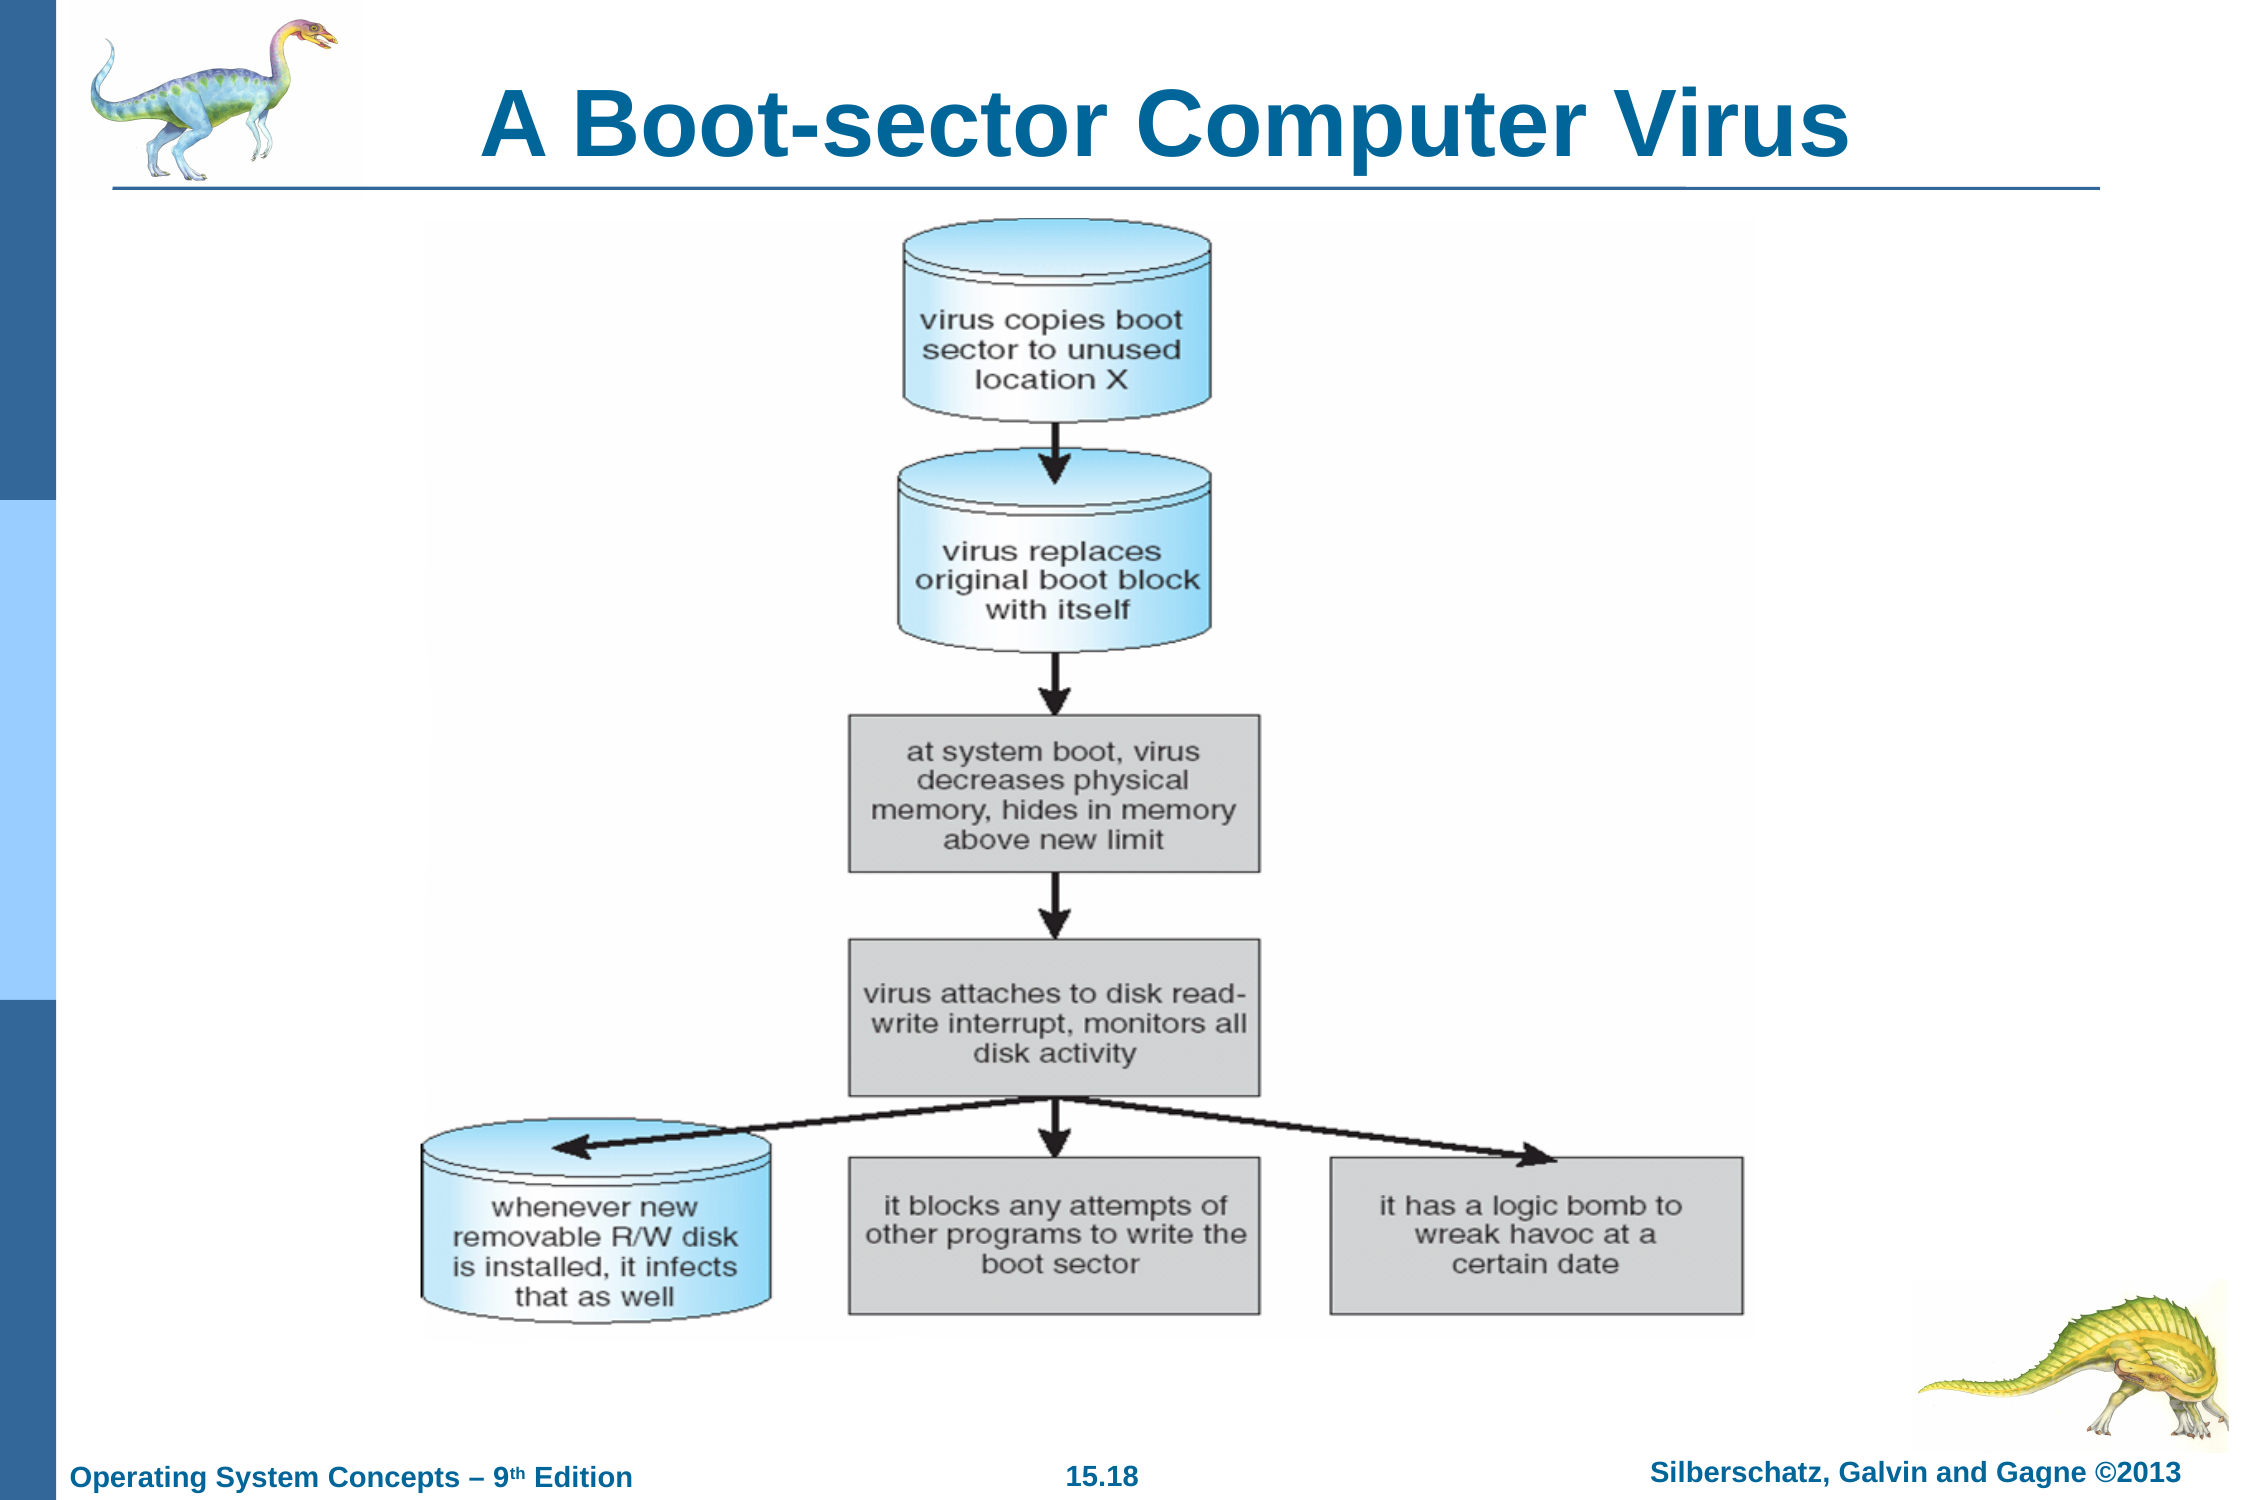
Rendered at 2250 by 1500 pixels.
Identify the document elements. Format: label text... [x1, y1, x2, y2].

title A Boot-sector Computer Virus [193, 60, 2138, 187]
picture [70, 0, 365, 199]
picture [1913, 1279, 2229, 1453]
picture [416, 218, 1755, 1348]
